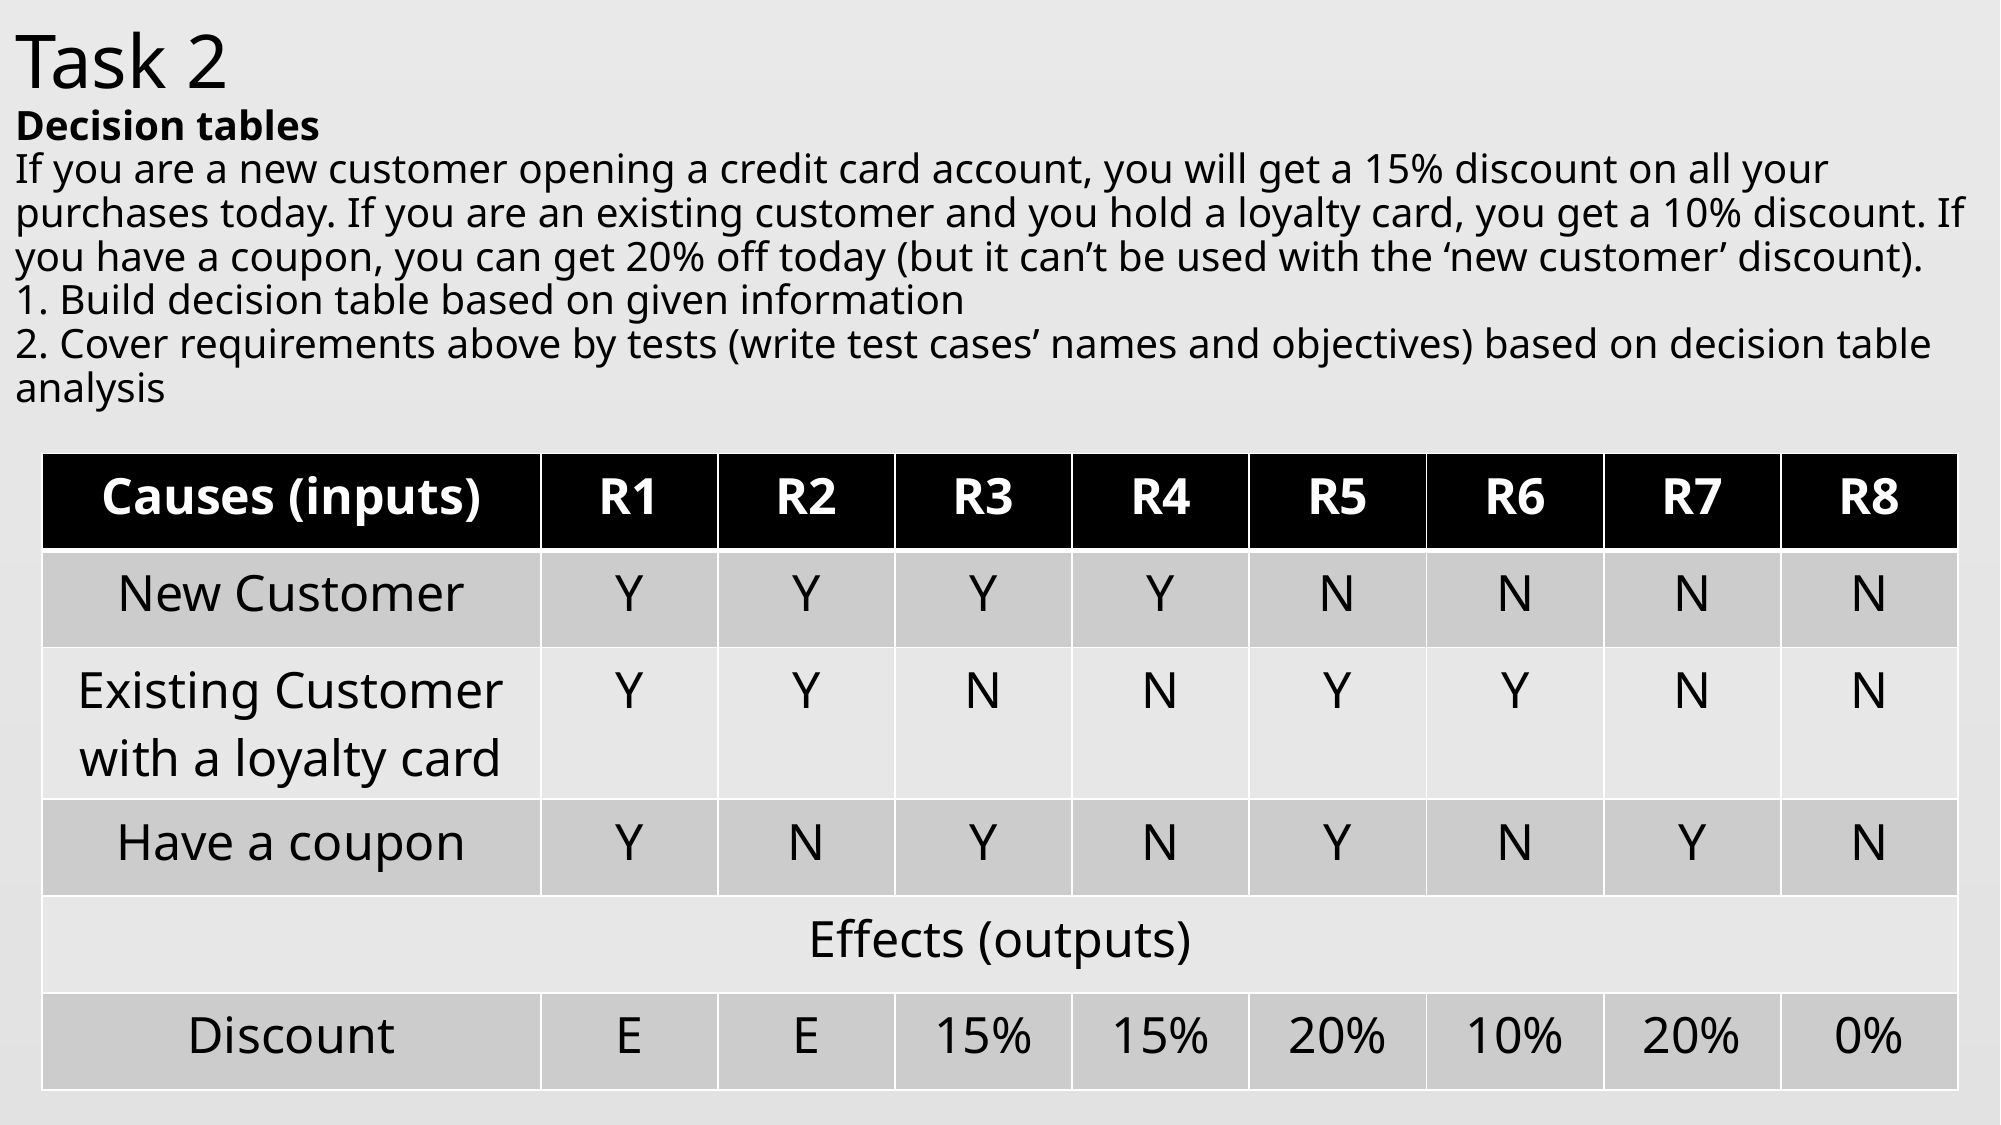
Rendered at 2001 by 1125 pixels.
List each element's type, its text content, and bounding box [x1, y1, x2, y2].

table_cell N [1073, 648, 1248, 798]
table_cell Existing Customer with a loyalty card [43, 648, 540, 798]
table_cell N [1250, 553, 1426, 647]
table_header R7 [1605, 454, 1780, 548]
table_cell N [1427, 553, 1603, 647]
table_cell 20% [1605, 994, 1780, 1089]
table_header R3 [896, 454, 1071, 548]
table_cell New Customer [43, 553, 540, 647]
table_cell N [719, 800, 894, 895]
table_cell Y [896, 800, 1071, 895]
table_cell Have a coupon [43, 800, 540, 895]
table_cell N [1782, 553, 1957, 647]
table_header R1 [542, 454, 717, 548]
table_cell N [896, 648, 1071, 798]
table_cell N [1782, 648, 1957, 798]
table_cell 0% [1782, 994, 1957, 1089]
table_cell E [542, 994, 717, 1089]
table_header R2 [719, 454, 894, 548]
table_cell Y [1605, 800, 1780, 895]
table_cell 20% [1250, 994, 1426, 1089]
table_header R5 [1250, 454, 1426, 548]
table_cell Y [1250, 648, 1426, 798]
table_cell Y [1427, 648, 1603, 798]
table_cell 15% [896, 994, 1071, 1089]
table_cell E [719, 994, 894, 1089]
table_cell N [1073, 800, 1248, 895]
table_cell 10% [1427, 994, 1603, 1089]
table_cell Discount [43, 994, 540, 1089]
table_cell Y [1073, 553, 1248, 647]
table_header R4 [1073, 454, 1248, 548]
table_cell Effects (outputs) [43, 897, 1957, 992]
table_cell Y [1250, 800, 1426, 895]
table_header R6 [1427, 454, 1603, 548]
table_cell Y [719, 648, 894, 798]
table_cell N [1605, 648, 1780, 798]
table_cell Y [896, 553, 1071, 647]
table_cell Y [719, 553, 894, 647]
table_cell 15% [1073, 994, 1248, 1089]
table_cell N [1427, 800, 1603, 895]
title Task 2 Decision tables If you are a new customer opening a credit card account, you will get a 15% discount on all your purchases today. If you are an existing customer and you hold a loyalty card, you get a 10% discount. If you have a coupon, you can get 20% off today (but it can’t be used with the ‘new customer’ discount). 1. Build decision table based on given information 2. Cover requirements above by tests (write test cases’ names and objectives) based on decision table analysis [0, 0, 2000, 436]
table_cell N [1782, 800, 1957, 895]
table_cell N [1605, 553, 1780, 647]
table_header Causes (inputs) [43, 454, 540, 548]
table_cell Y [542, 800, 717, 895]
table_cell Y [542, 648, 717, 798]
table_header R8 [1782, 454, 1957, 548]
table_cell Y [542, 553, 717, 647]
